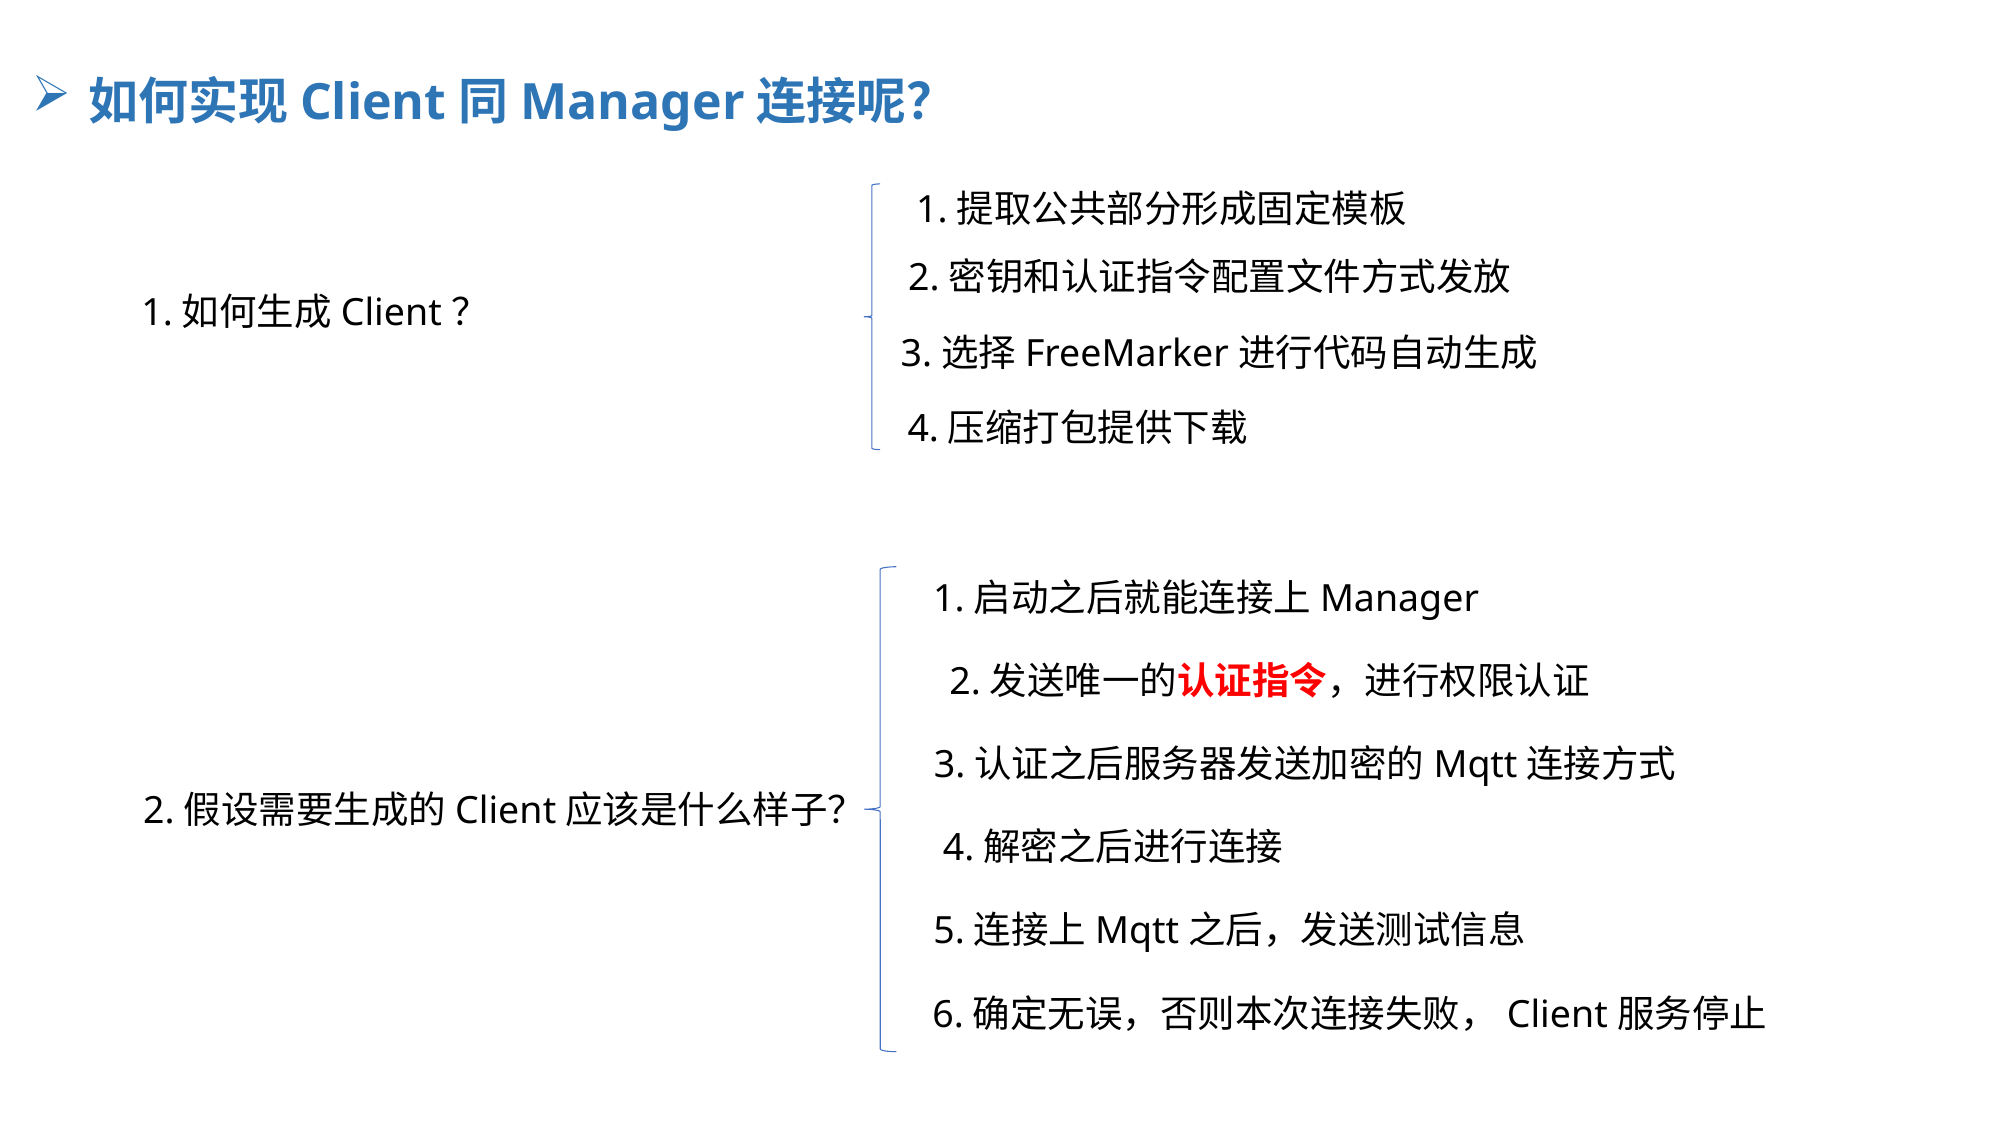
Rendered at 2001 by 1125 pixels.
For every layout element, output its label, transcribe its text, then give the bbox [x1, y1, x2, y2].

text_box 4.解密之后进行连接 [928, 816, 1299, 876]
text_box 1.提取公共部分形成固定模板 [901, 177, 1422, 237]
text_box 3.选择FreeMarker进行代码自动生成 [885, 321, 1553, 381]
text_box 6.确定无误，否则本次连接失败，Client服务停止 [917, 982, 1782, 1042]
text_box 2.密钥和认证指令配置文件方式发放 [893, 245, 1526, 306]
text_box 3.认证之后服务器发送加密的Mqtt连接方式 [919, 732, 1692, 793]
text_box 4.压缩打包提供下载 [892, 396, 1263, 457]
text_box 1.启动之后就能连接上Manager [918, 566, 1494, 627]
text_box [863, 183, 881, 451]
text_box 如何实现Client同Manager连接呢？ [17, 62, 972, 137]
text_box 5.连接上Mqtt之后，发送测试信息 [918, 899, 1541, 959]
text_box 2.假设需要生成的Client应该是什么样子？ [128, 778, 879, 839]
text_box 2.发送唯一的认证指令，进行权限认证 [934, 649, 1605, 710]
text_box 1.如何生成Client？ [126, 280, 504, 341]
text_box [864, 566, 897, 1053]
